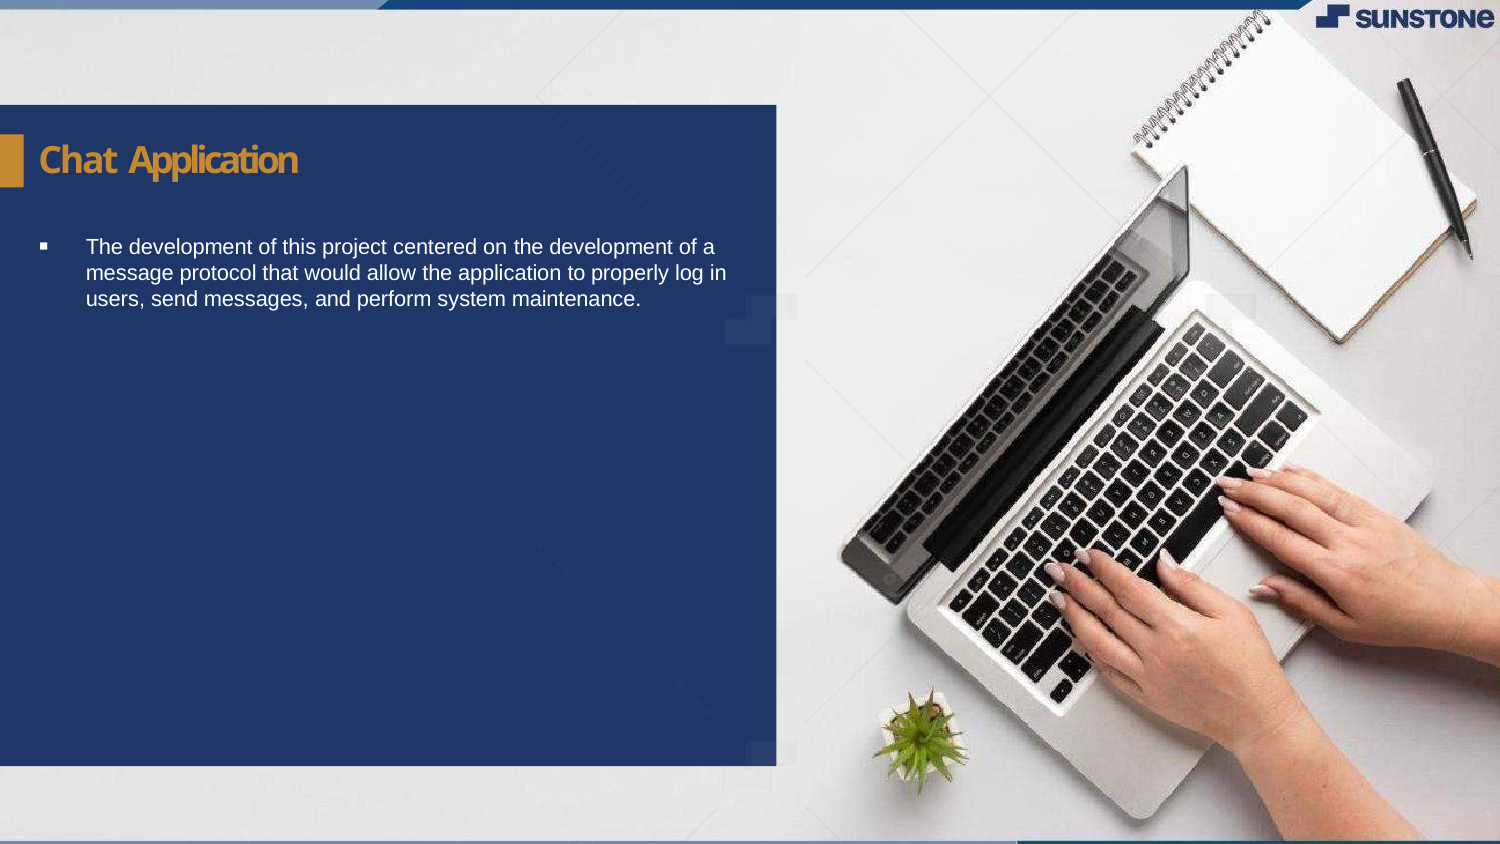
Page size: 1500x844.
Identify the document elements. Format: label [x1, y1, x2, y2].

text_box [535, 0, 1500, 844]
text_box [0, 104, 777, 767]
text_box [0, 775, 535, 844]
text_box [0, 0, 535, 103]
